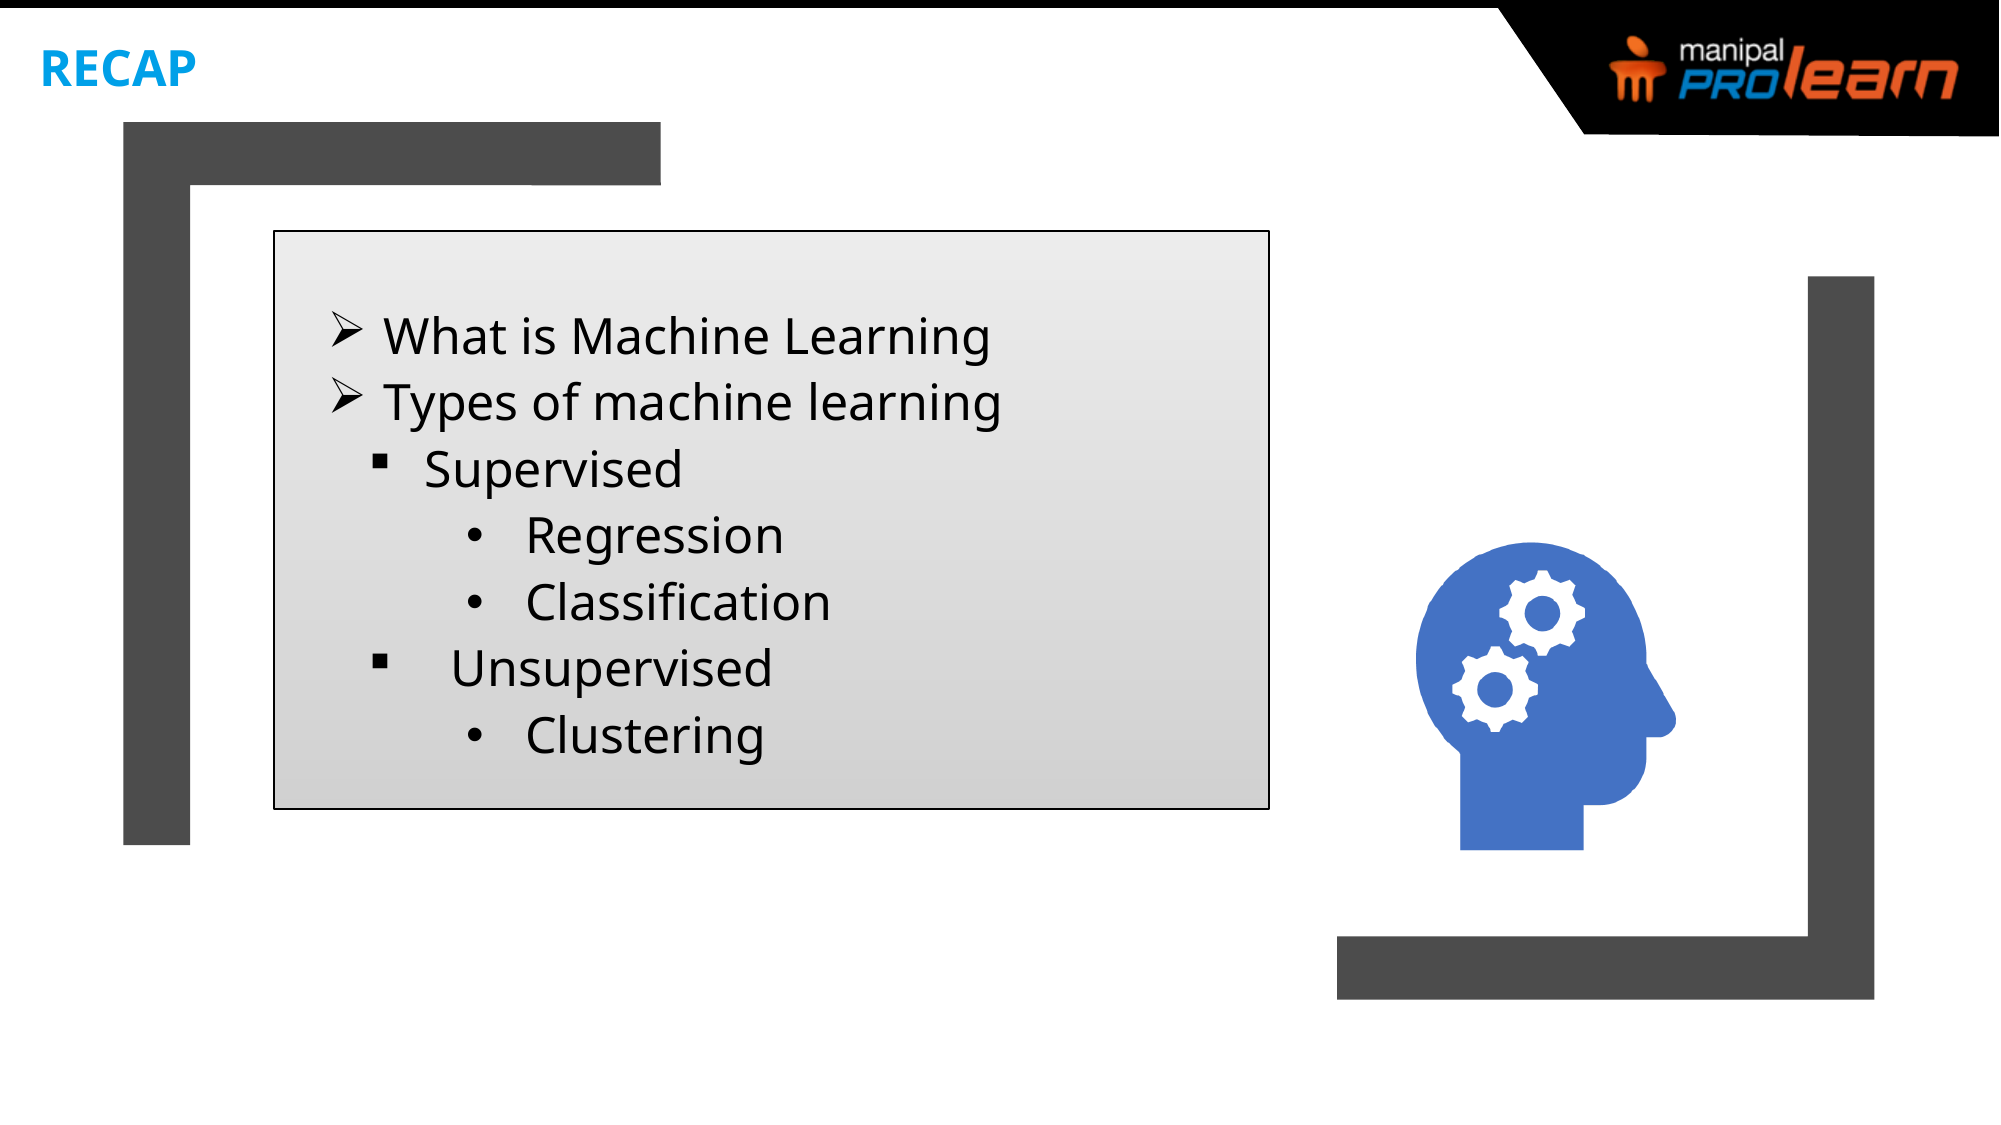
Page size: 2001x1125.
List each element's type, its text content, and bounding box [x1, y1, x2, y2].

picture [1564, 0, 2001, 143]
text_box [123, 122, 661, 846]
text_box What is Machine Learning Types of machine learning Supervised Regression Classification Unsupervised Clustering [273, 230, 1270, 810]
picture [1365, 523, 1726, 884]
text_box [1337, 276, 1875, 1000]
text_box RECAP [24, 34, 1852, 106]
